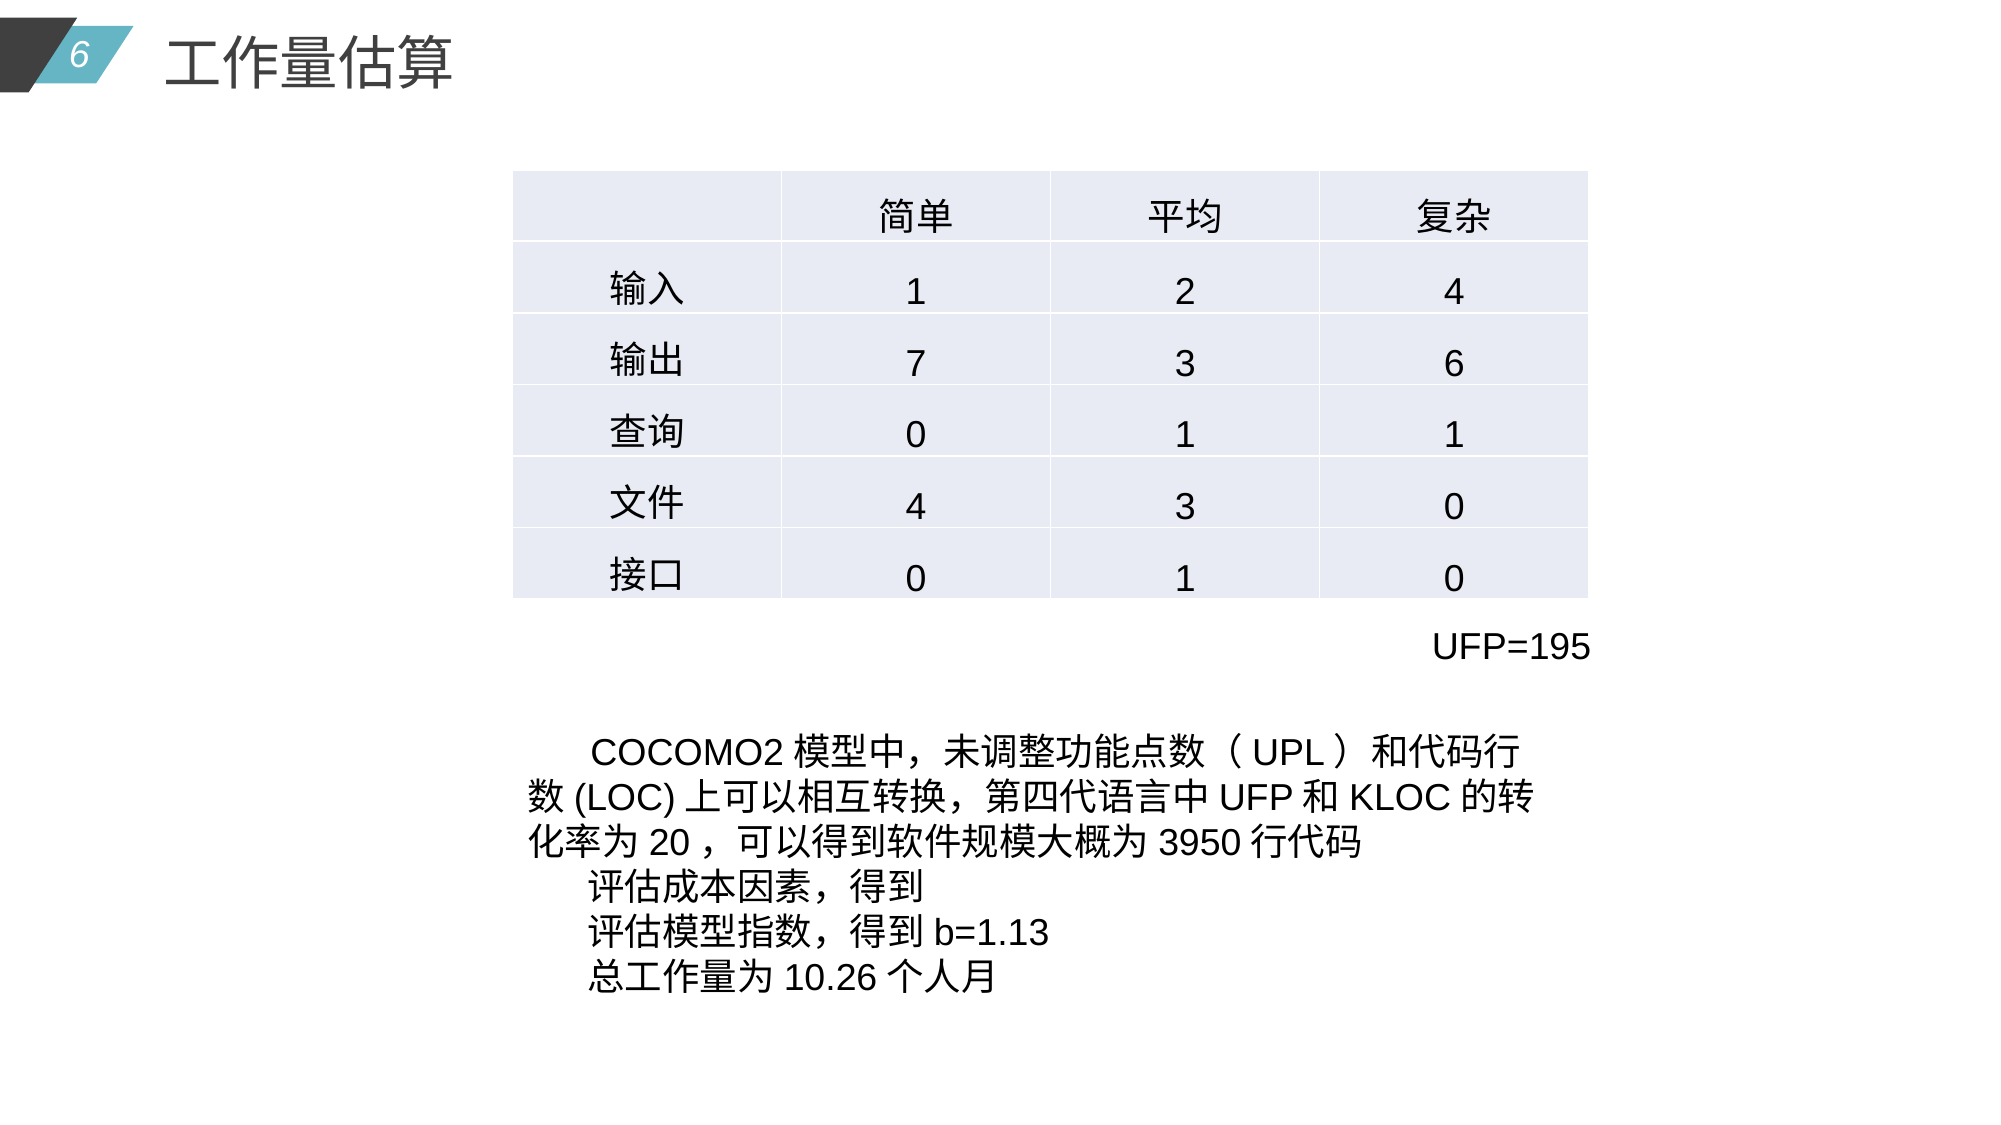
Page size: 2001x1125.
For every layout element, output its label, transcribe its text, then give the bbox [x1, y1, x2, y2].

table_cell 1 [1320, 385, 1588, 455]
table_cell 1 [1051, 385, 1319, 455]
text_box 工作量估算 [148, 18, 470, 104]
table_cell 6 [1320, 314, 1588, 384]
table_cell 7 [782, 314, 1050, 384]
table_cell 查询 [513, 385, 781, 455]
table_header 简单 [782, 171, 1050, 240]
table_cell 接口 [513, 528, 781, 598]
table_cell 文件 [513, 457, 781, 527]
table_cell 4 [782, 457, 1050, 527]
table_cell 输入 [513, 242, 781, 312]
table_cell 0 [1320, 528, 1588, 598]
table_cell 输出 [513, 314, 781, 384]
table_header [513, 171, 781, 240]
table_cell 0 [782, 385, 1050, 455]
table_cell 1 [1051, 528, 1319, 598]
table_cell 4 [1320, 242, 1588, 312]
table_cell 1 [782, 242, 1050, 312]
table_cell 0 [1320, 457, 1588, 527]
table_cell 0 [782, 528, 1050, 598]
table_header 平均 [1051, 171, 1319, 240]
table_cell 3 [1051, 457, 1319, 527]
text_box UFP=195 [1417, 614, 1637, 675]
table_header 复杂 [1320, 171, 1588, 240]
table_cell 2 [1051, 242, 1319, 312]
table_cell 3 [1051, 314, 1319, 384]
